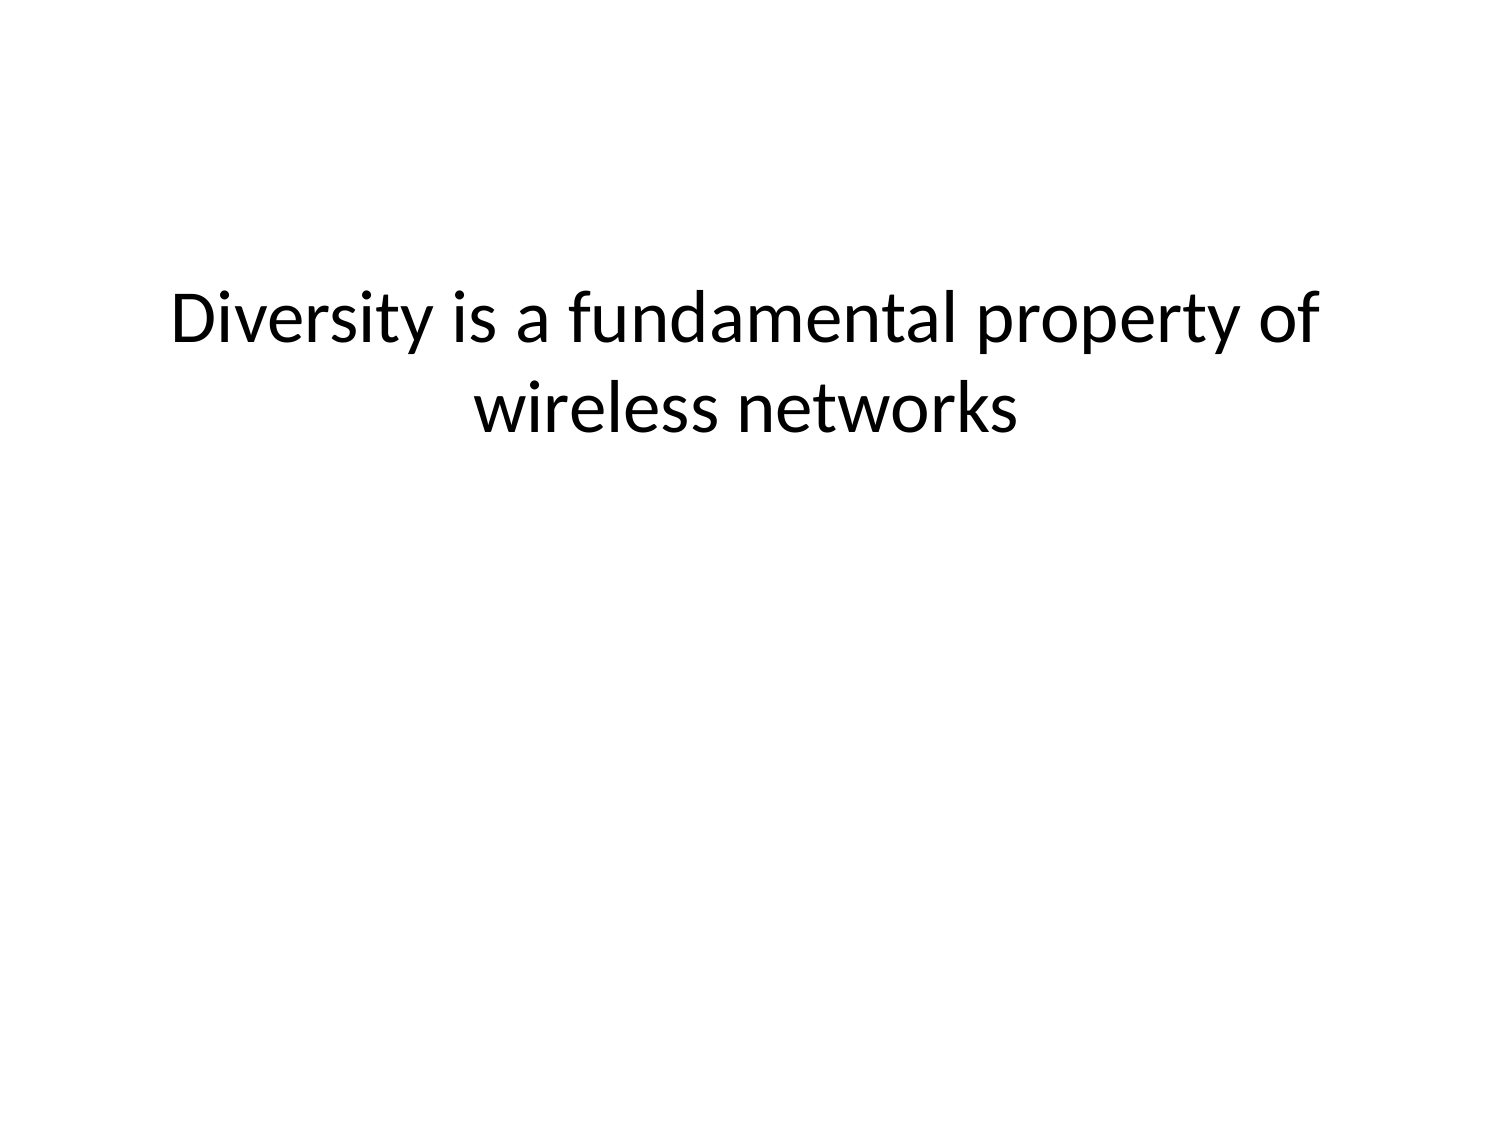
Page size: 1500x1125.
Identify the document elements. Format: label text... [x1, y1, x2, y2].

list Diversity is a fundamental property of wireless networks [71, 260, 1422, 445]
